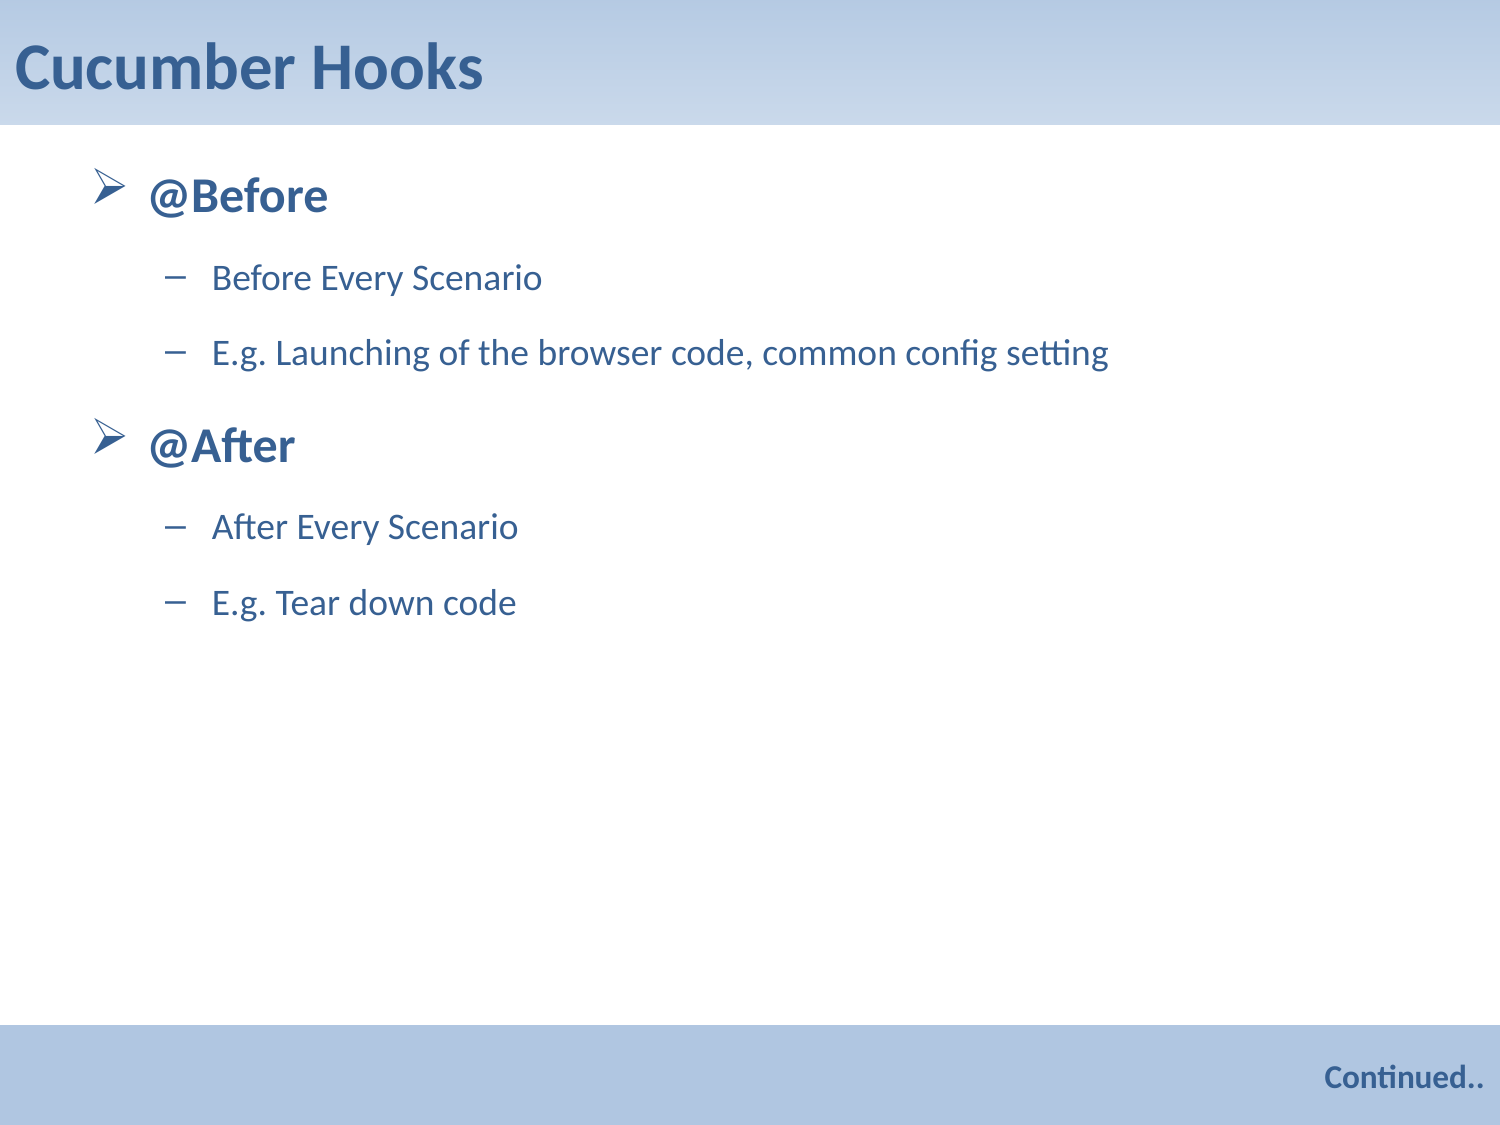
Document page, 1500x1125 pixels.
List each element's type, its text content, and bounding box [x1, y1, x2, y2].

text_box Continued.. [0, 1025, 1500, 1125]
title Cucumber Hooks [0, 0, 1500, 125]
list @Before Before Every Scenario E.g. Launching of the browser code, common config setting @After After Every Scenario E.g. Tear down code [75, 125, 1475, 713]
